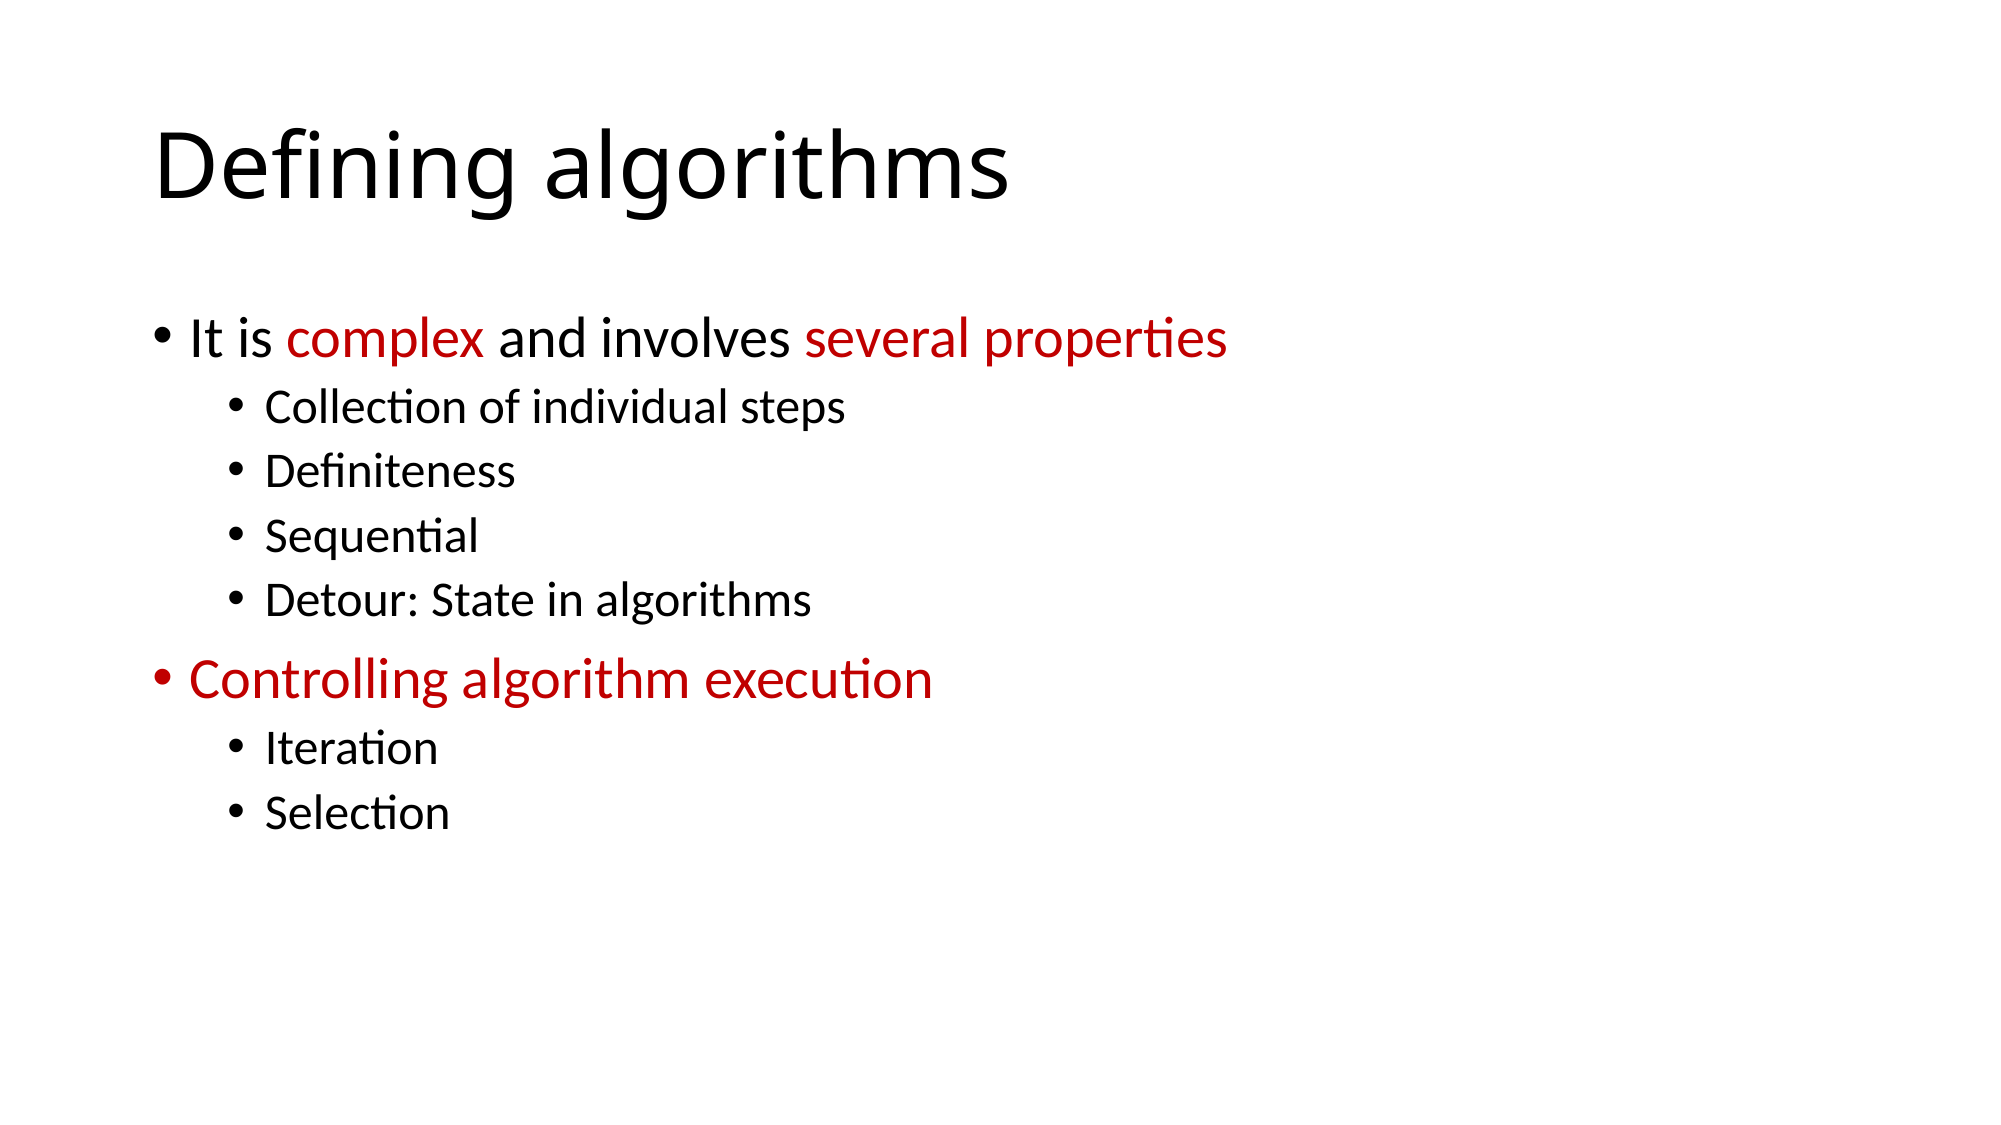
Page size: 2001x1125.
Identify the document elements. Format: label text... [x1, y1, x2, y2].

list It is complex and involves several properties Collection of individual steps Definiteness Sequential Detour: State in algorithms Controlling algorithm execution Iteration Selection [137, 299, 1863, 1014]
title Defining algorithms [137, 59, 1863, 278]
